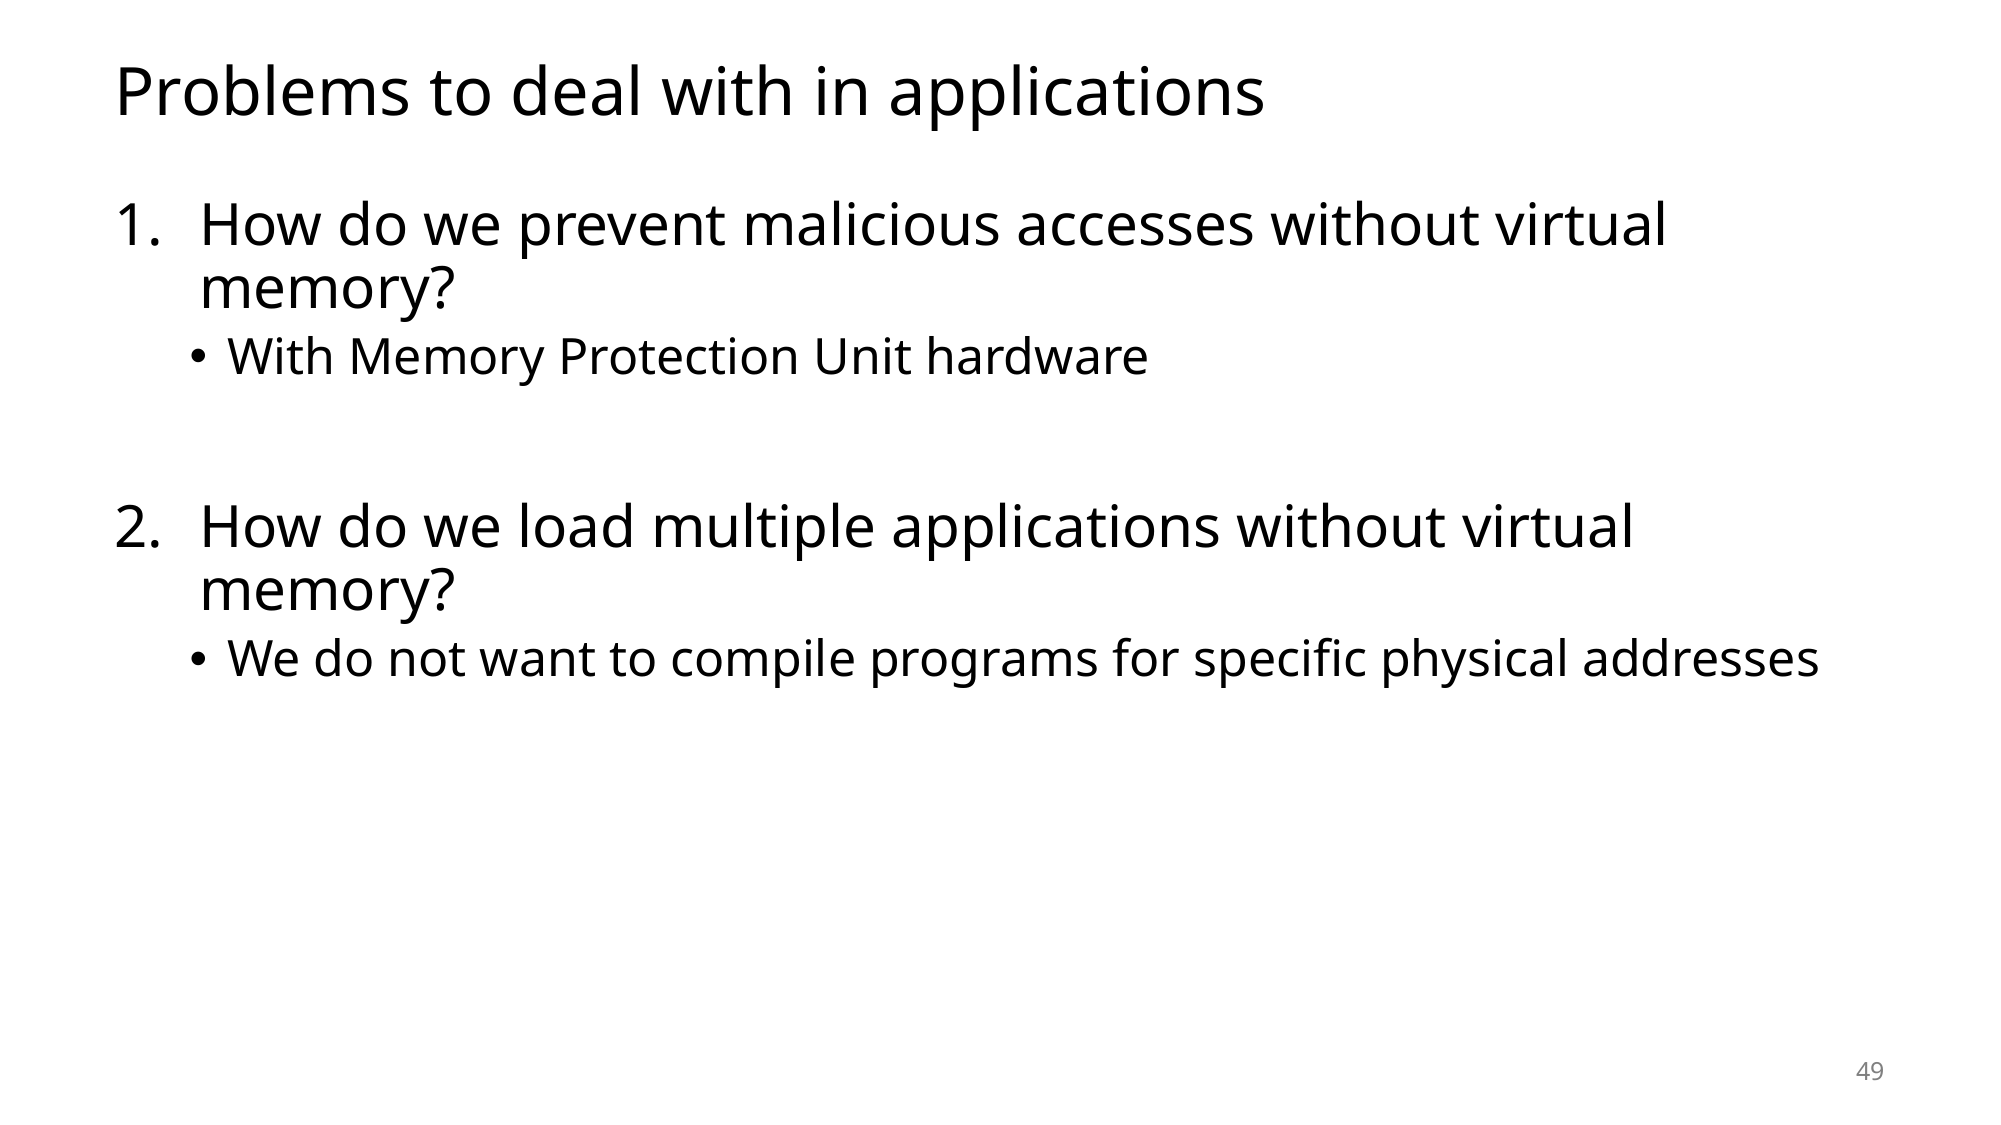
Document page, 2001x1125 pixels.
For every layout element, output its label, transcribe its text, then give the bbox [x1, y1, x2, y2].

slide_number 49 [1749, 1042, 1900, 1103]
list How do we prevent malicious accesses without virtual memory? With Memory Protection Unit hardware How do we load multiple applications without virtual memory? We do not want to compile programs for specific physical addresses [99, 187, 1900, 1013]
title Problems to deal with in applications [99, 37, 1900, 150]
